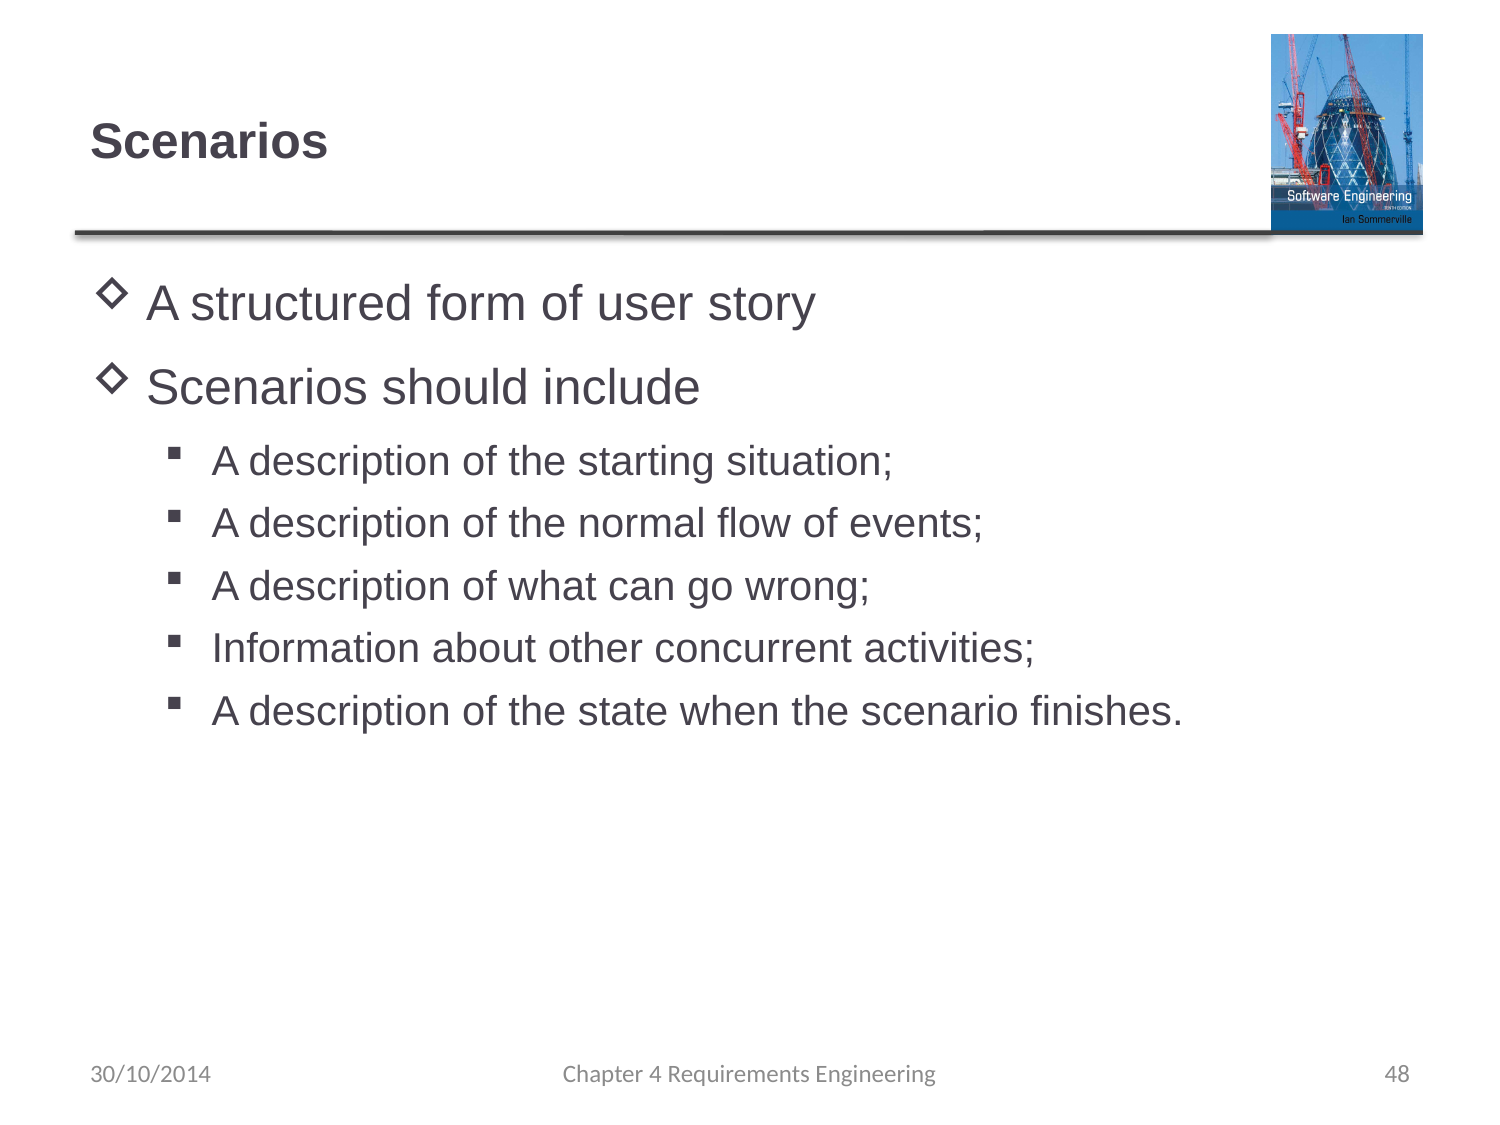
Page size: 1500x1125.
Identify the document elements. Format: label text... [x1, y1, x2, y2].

list A structured form of user story Scenarios should include A description of the starting situation; A description of the normal flow of events; A description of what can go wrong; Information about other concurrent activities; A description of the state when the scenario finishes. [75, 262, 1425, 1005]
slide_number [75, 1042, 425, 1103]
title Scenarios [74, 44, 1272, 233]
slide_number 48 [1074, 1042, 1425, 1103]
footer Chapter 4 Requirements Engineering [512, 1042, 988, 1103]
picture [1271, 34, 1423, 230]
